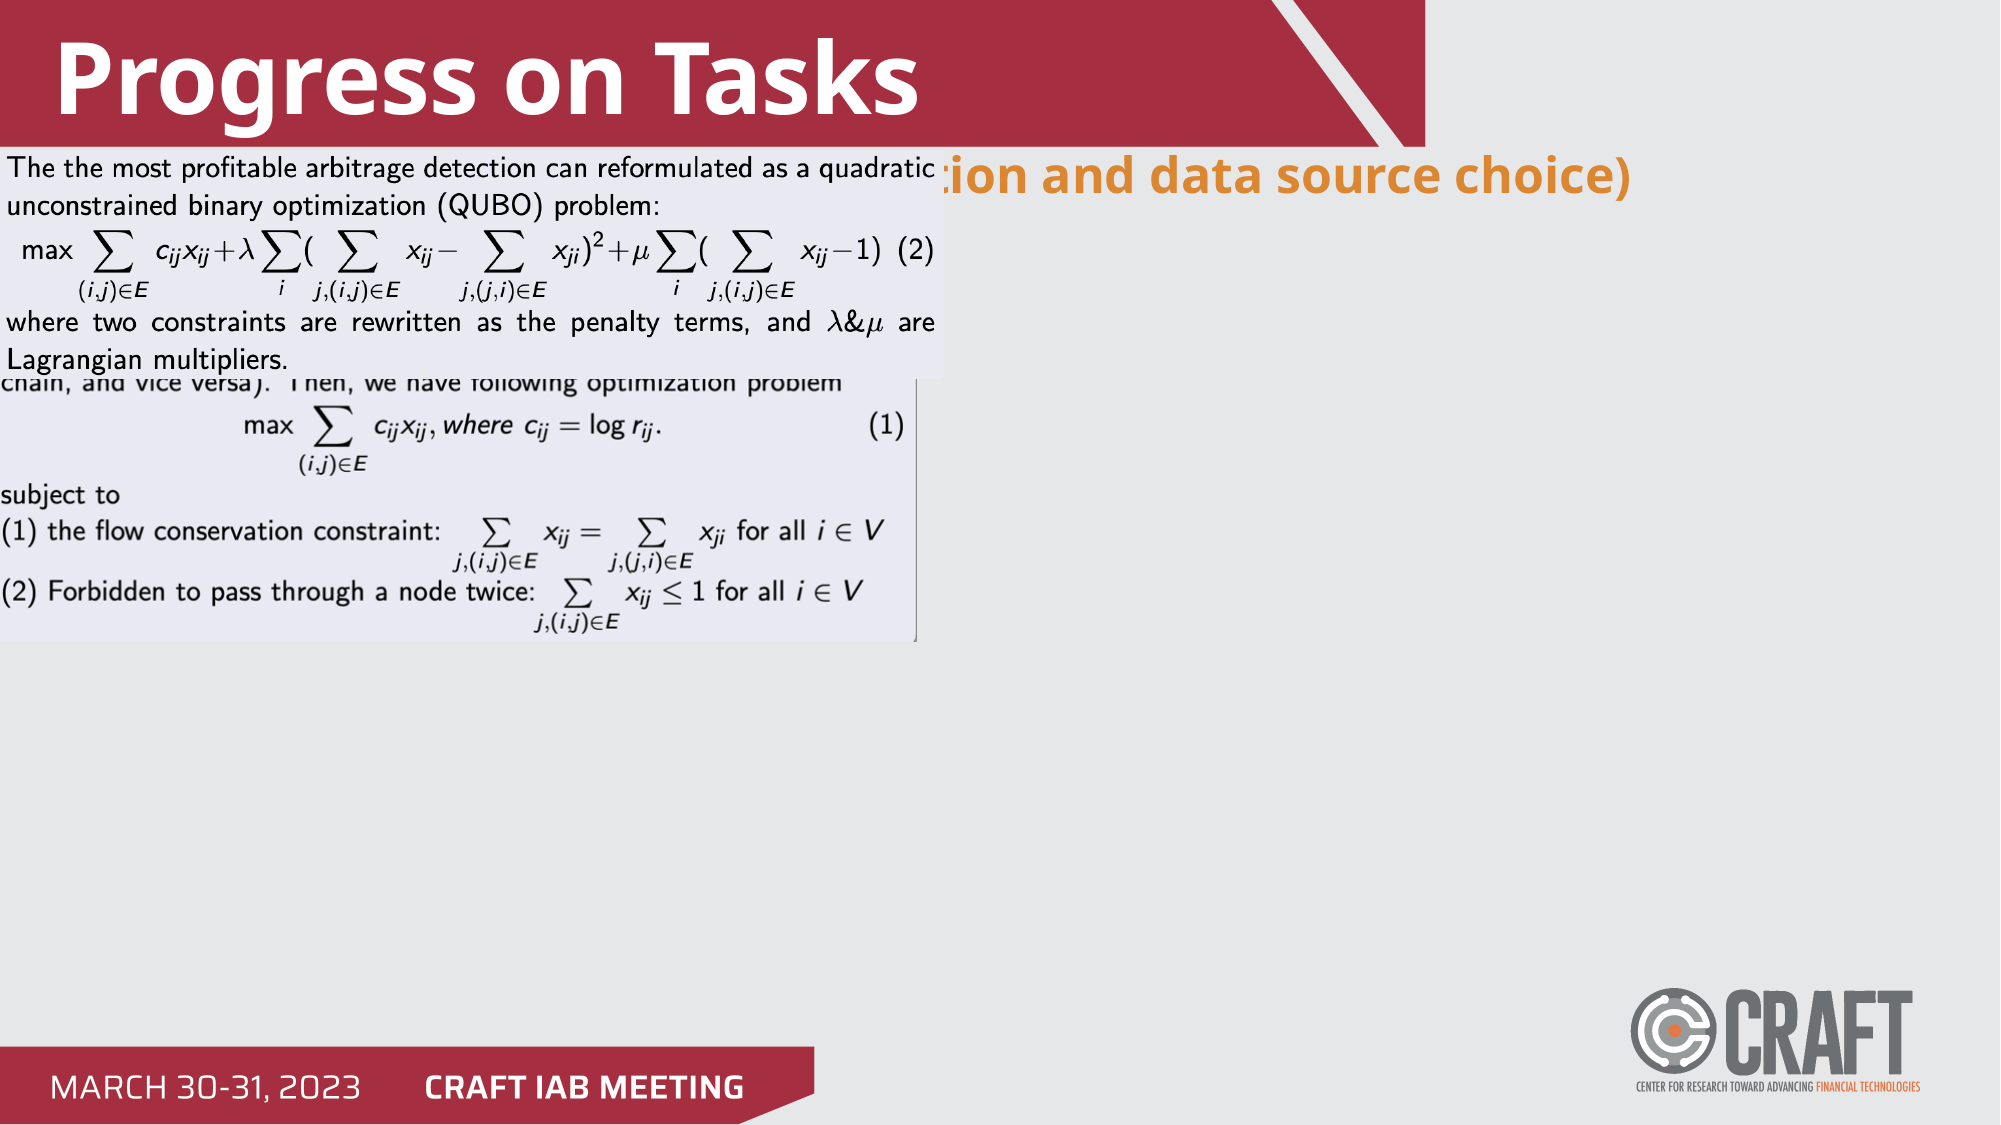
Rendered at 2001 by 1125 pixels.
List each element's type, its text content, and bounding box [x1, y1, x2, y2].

picture [0, 0, 2001, 1125]
text_box Task 1 Progress (Problem formulation and data source choice) a) Problem Formulation is summarized below: [0, 150, 2000, 1082]
text_box Progress on Tasks [0, 25, 1206, 143]
